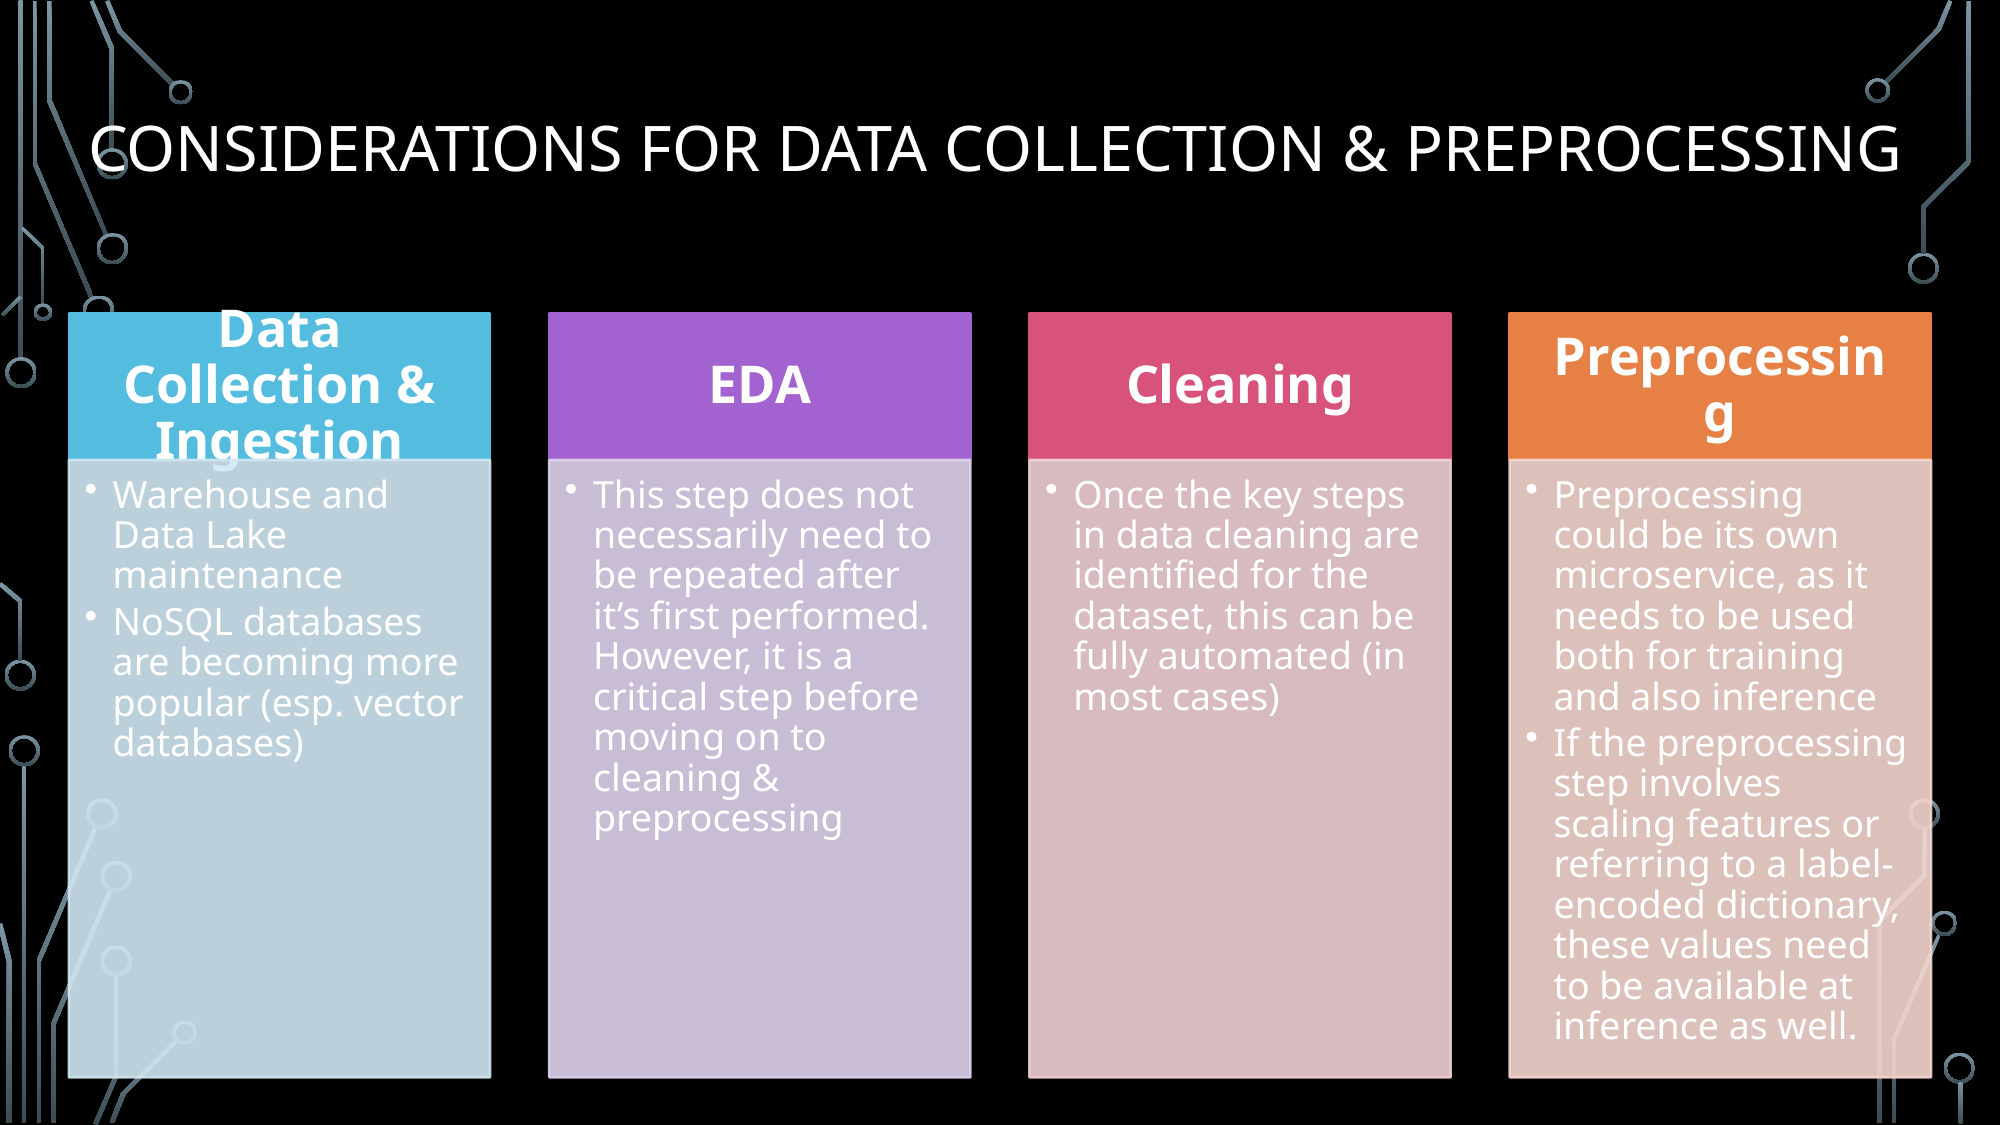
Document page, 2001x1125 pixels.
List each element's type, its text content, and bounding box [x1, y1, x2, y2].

title Considerations for Data Collection & Preprocessing [68, 97, 1932, 223]
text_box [67, 308, 1932, 1083]
